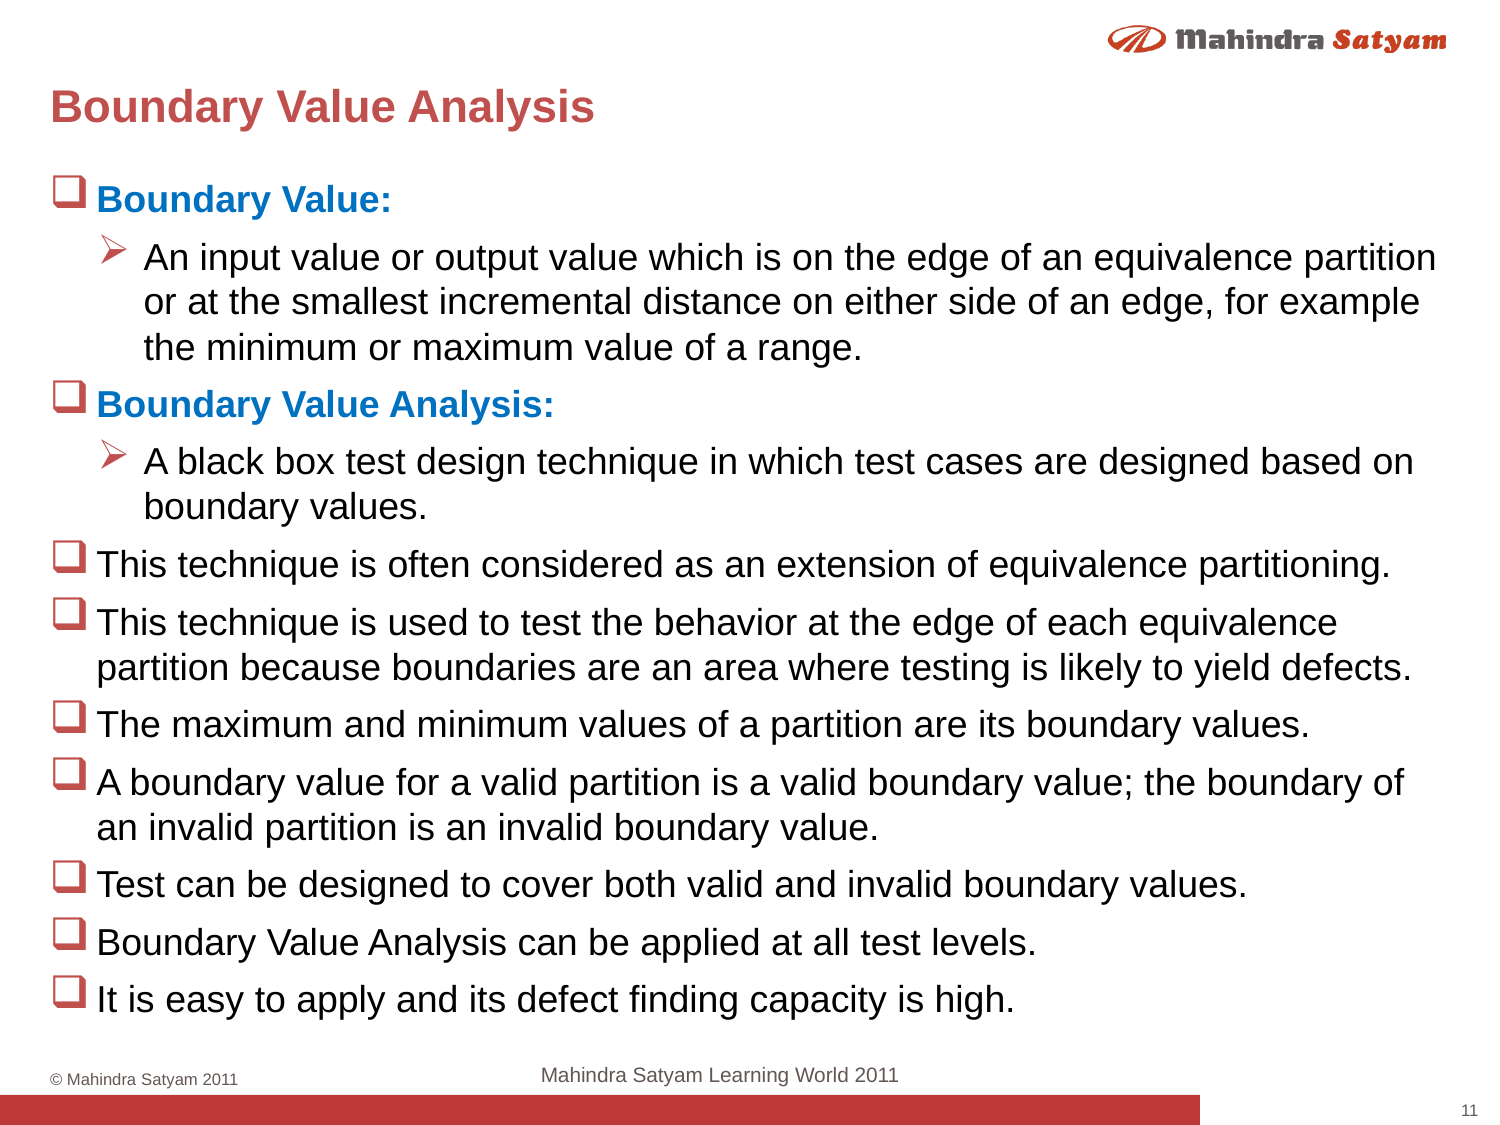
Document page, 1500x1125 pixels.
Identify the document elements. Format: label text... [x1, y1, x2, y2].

picture [1107, 25, 1446, 53]
list Boundary Value: An input value or output value which is on the edge of an equivalence partition or at the smallest incremental distance on either side of an edge, for example the minimum or maximum value of a range. Boundary Value Analysis: A black box test design technique in which test cases are designed based on boundary values. This technique is often considered as an extension of equivalence partitioning. This technique is used to test the behavior at the edge of each equivalence partition because boundaries are an area where testing is likely to yield defects. The maximum and minimum values of a partition are its boundary values. A boundary value for a valid partition is a valid boundary value; the boundary of an invalid partition is an invalid boundary value. Test can be designed to cover both valid and invalid boundary values. Boundary Value Analysis can be applied at all test levels. It is easy to apply and its defect finding capacity is high. [49, 174, 1452, 1029]
title Boundary Value Analysis [49, 76, 1452, 133]
